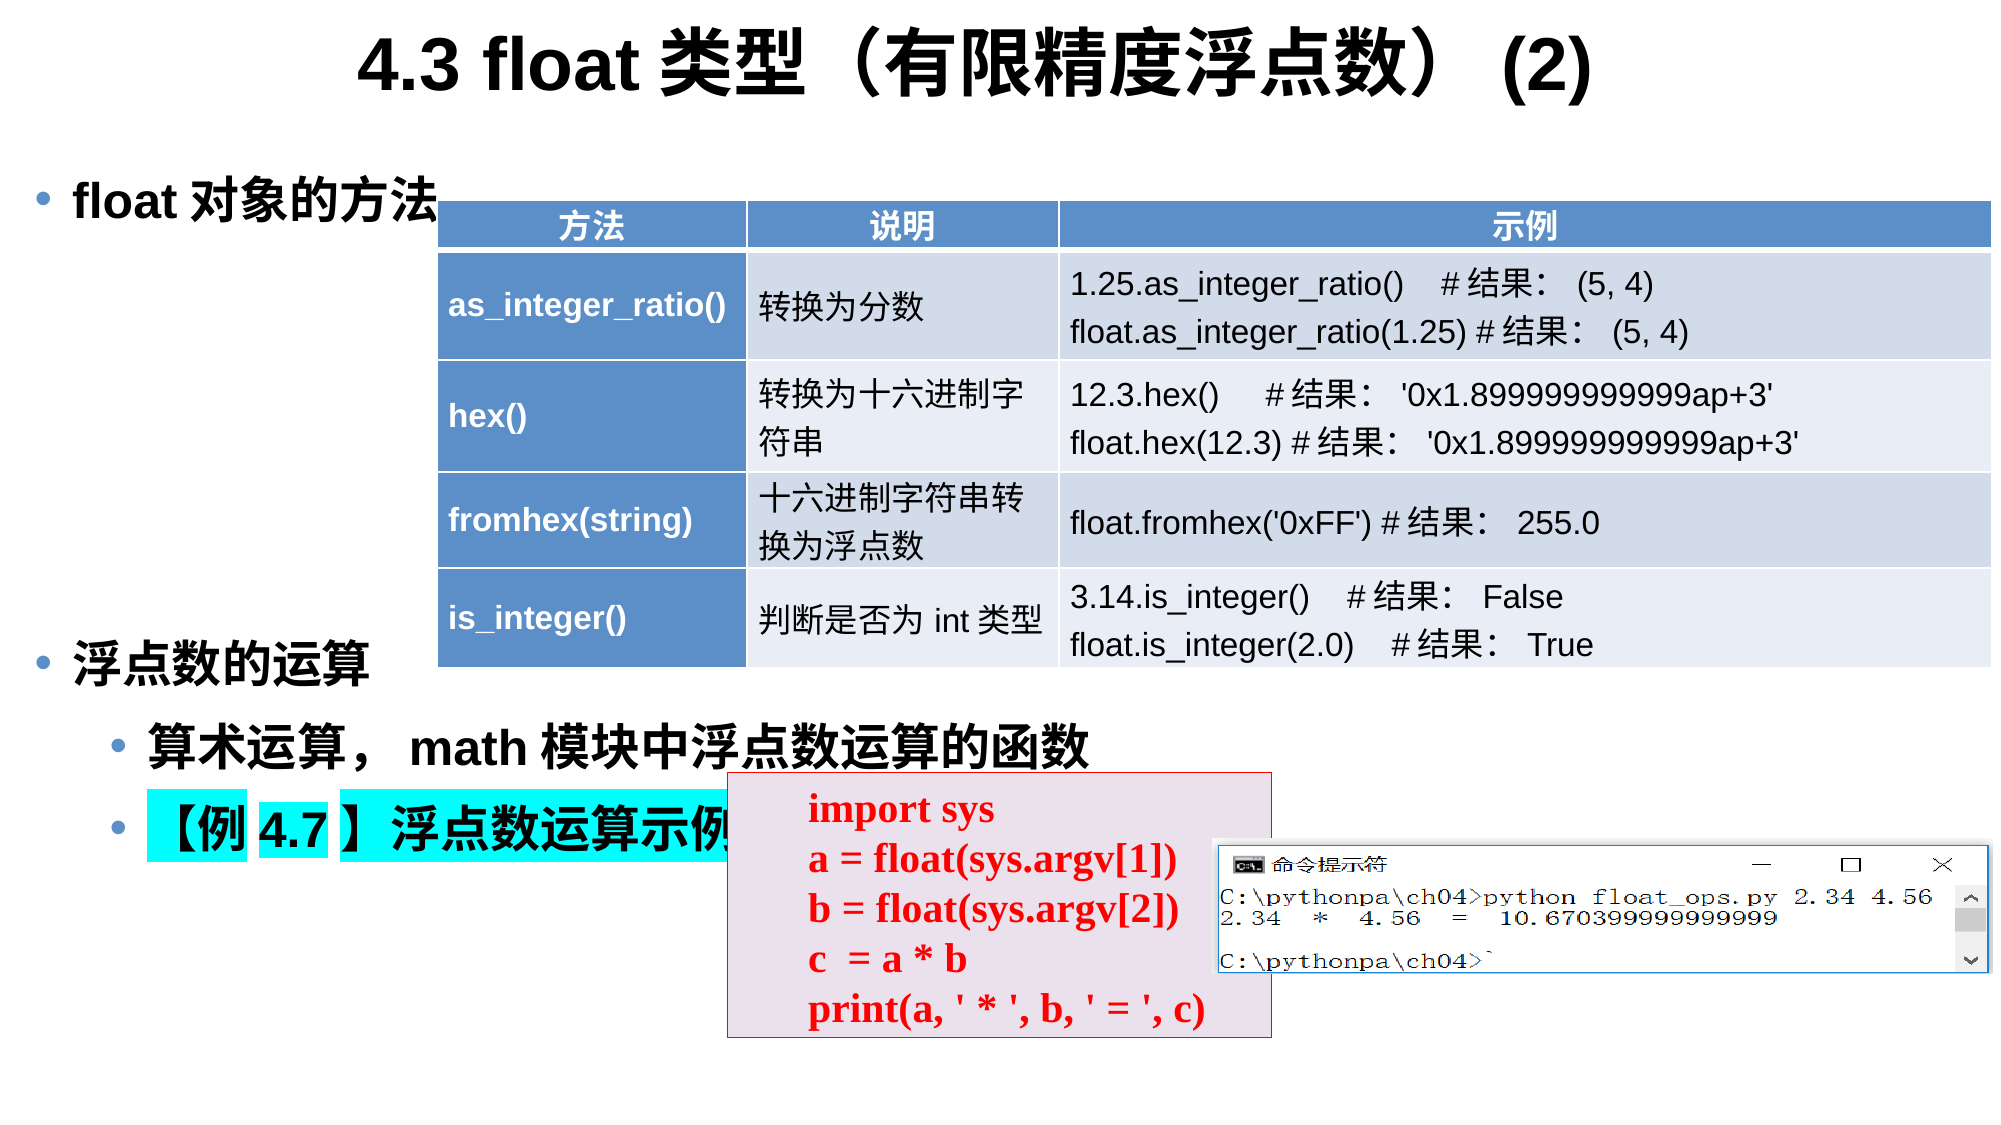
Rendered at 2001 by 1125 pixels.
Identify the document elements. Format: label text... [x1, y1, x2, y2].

table_cell hex() [438, 361, 746, 471]
table_cell as_integer_ratio() [438, 253, 746, 359]
table_cell 转换为分数 [748, 253, 1058, 359]
table_cell 十六进制字符串转换为浮点数 [748, 473, 1058, 567]
table_header 示例 [1060, 201, 1991, 247]
table_cell float.fromhex('0xFF') #结果：255.0 [1060, 473, 1991, 567]
table_cell 12.3.hex() #结果：'0x1.899999999999ap+3' float.hex(12.3) #结果：'0x1.899999999999ap+3' [1060, 361, 1991, 471]
table_header 方法 [438, 201, 746, 247]
table_header 说明 [748, 201, 1058, 247]
table_cell is_integer() [438, 569, 746, 667]
table_cell 转换为十六进制字符串 [748, 361, 1058, 471]
table_cell 判断是否为int类型 [748, 569, 1058, 667]
picture [1212, 838, 1993, 974]
table_cell fromhex(string) [438, 473, 746, 567]
table_cell 3.14.is_integer() #结果：False float.is_integer(2.0) #结果：True [1060, 569, 1991, 667]
list float对象的方法 浮点数的运算 算术运算，math模块中浮点数运算的函数 【例4.7】浮点数运算示例 [19, 148, 1413, 895]
table_cell 1.25.as_integer_ratio() #结果：(5, 4) float.as_integer_ratio(1.25) #结果：(5, 4) [1060, 253, 1991, 359]
title 4.3 float类型（有限精度浮点数）(2) [173, 18, 1778, 102]
text_box import sys a = float(sys.argv[1]) b = float(sys.argv[2]) c = a * b print(a, ' * ', b, ' = ', c) [727, 772, 1272, 1038]
